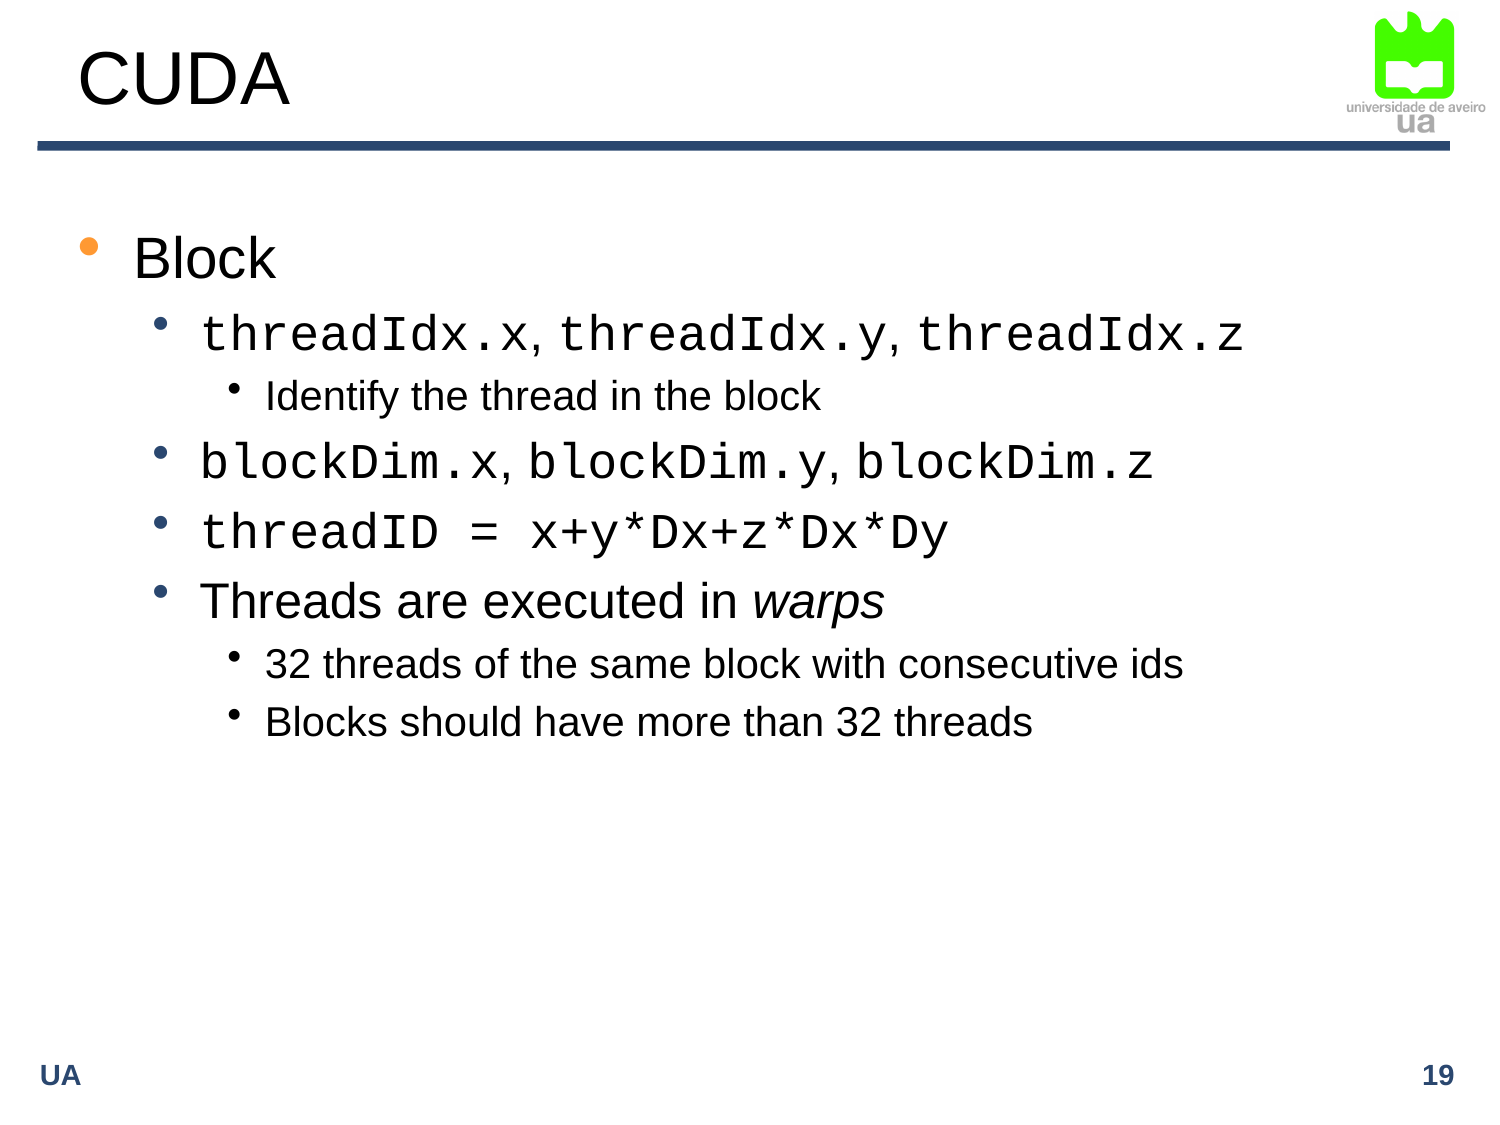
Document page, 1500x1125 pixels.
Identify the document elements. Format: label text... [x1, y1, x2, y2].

picture [1375, 100, 1486, 134]
title CUDA [62, 24, 1375, 125]
list Block threadIdx.x, threadIdx.y, threadIdx.z Identify the thread in the block blockDim.x, blockDim.y, blockDim.z threadID = x+y*Dx+z*Dx*Dy Threads are executed in warps 32 threads of the same block with consecutive ids Blocks should have more than 32 threads [62, 212, 1413, 955]
picture [1374, 11, 1459, 99]
